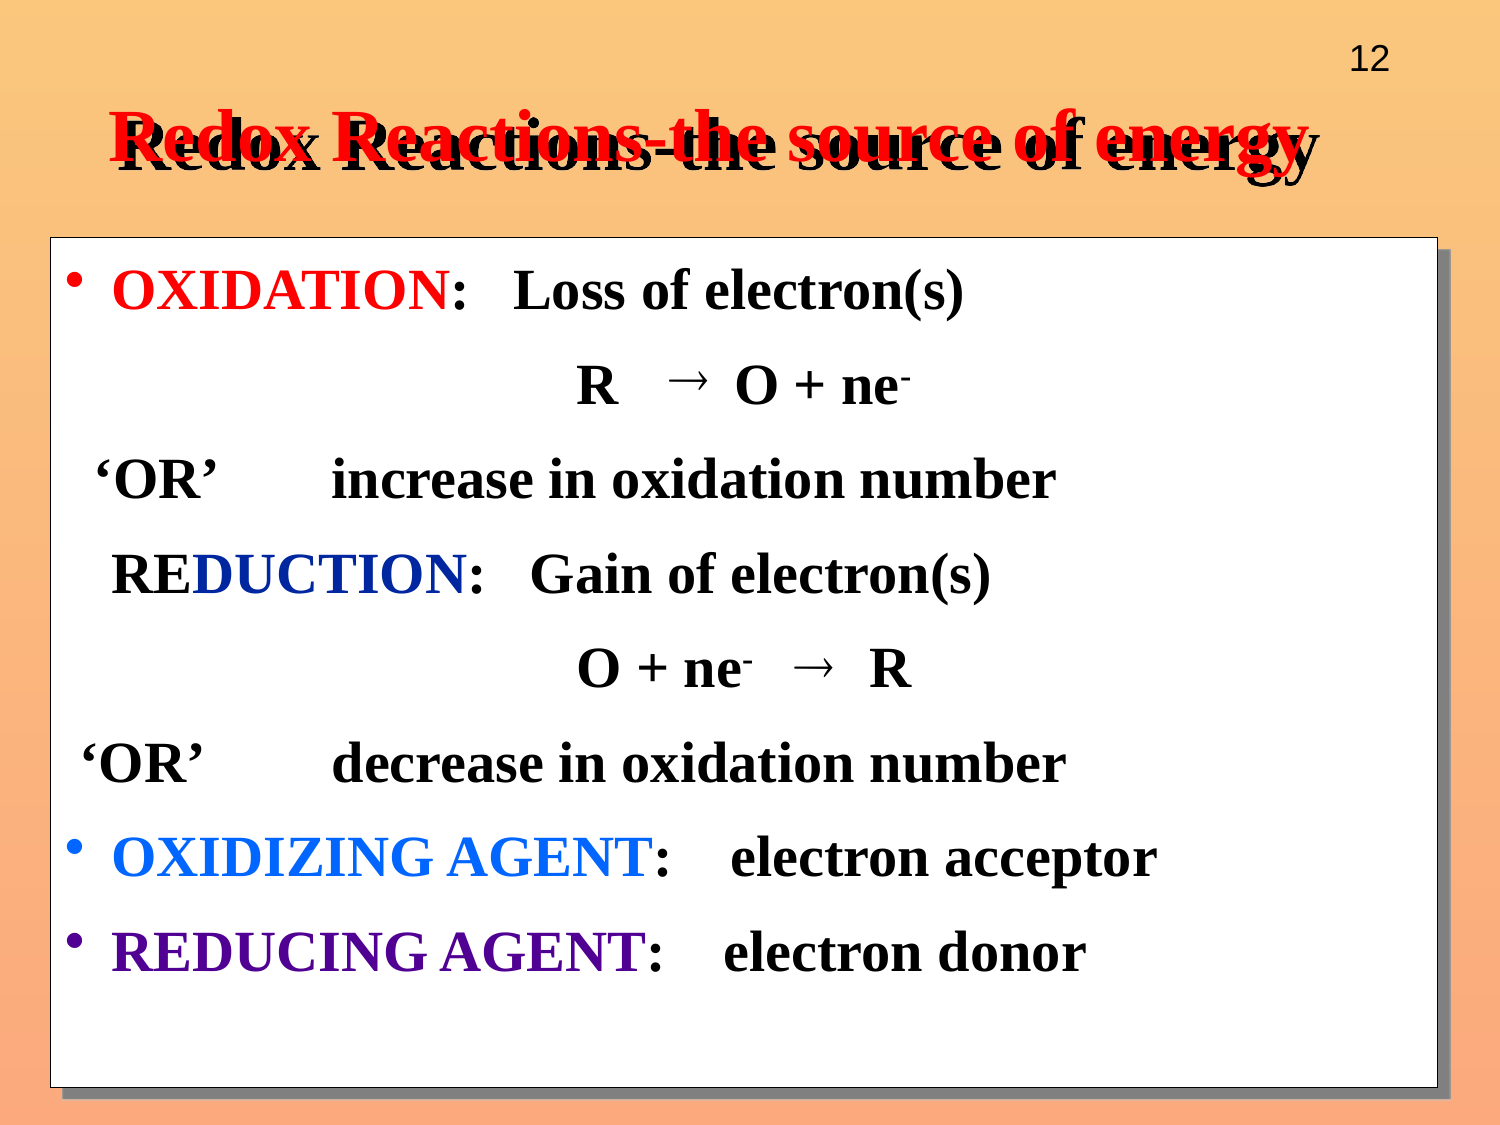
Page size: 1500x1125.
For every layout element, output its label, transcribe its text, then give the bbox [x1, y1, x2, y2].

list OXIDATION: Loss of electron(s) R O + ne- ‘OR’ increase in oxidation number REDUCTION: Gain of electron(s) O + ne- R ‘OR’ decrease in oxidation number OXIDIZING AGENT: electron acceptor REDUCING AGENT: electron donor [49, 236, 1438, 1088]
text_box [649, 324, 730, 413]
title Redox Reactions-the source of energy [0, 61, 1401, 213]
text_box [774, 612, 855, 701]
